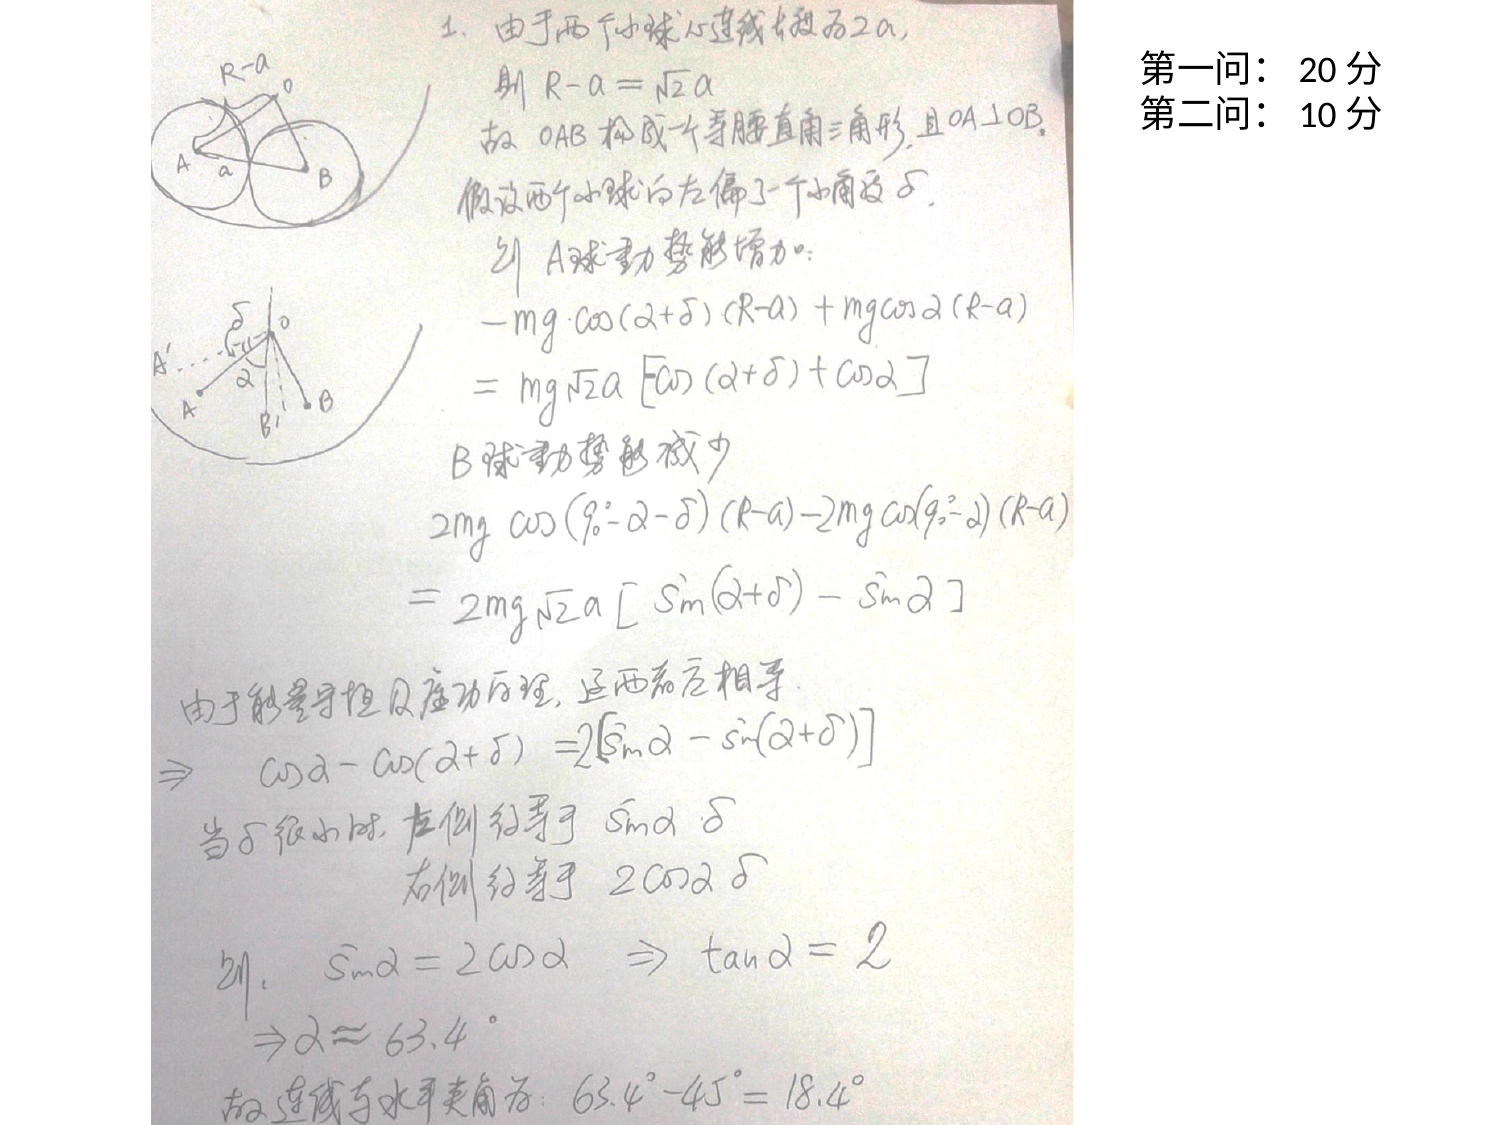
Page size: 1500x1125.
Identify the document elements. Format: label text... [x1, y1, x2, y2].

text_box 第一问：20分 第二问：10分 [1124, 37, 1438, 143]
picture [48, 0, 1175, 1125]
